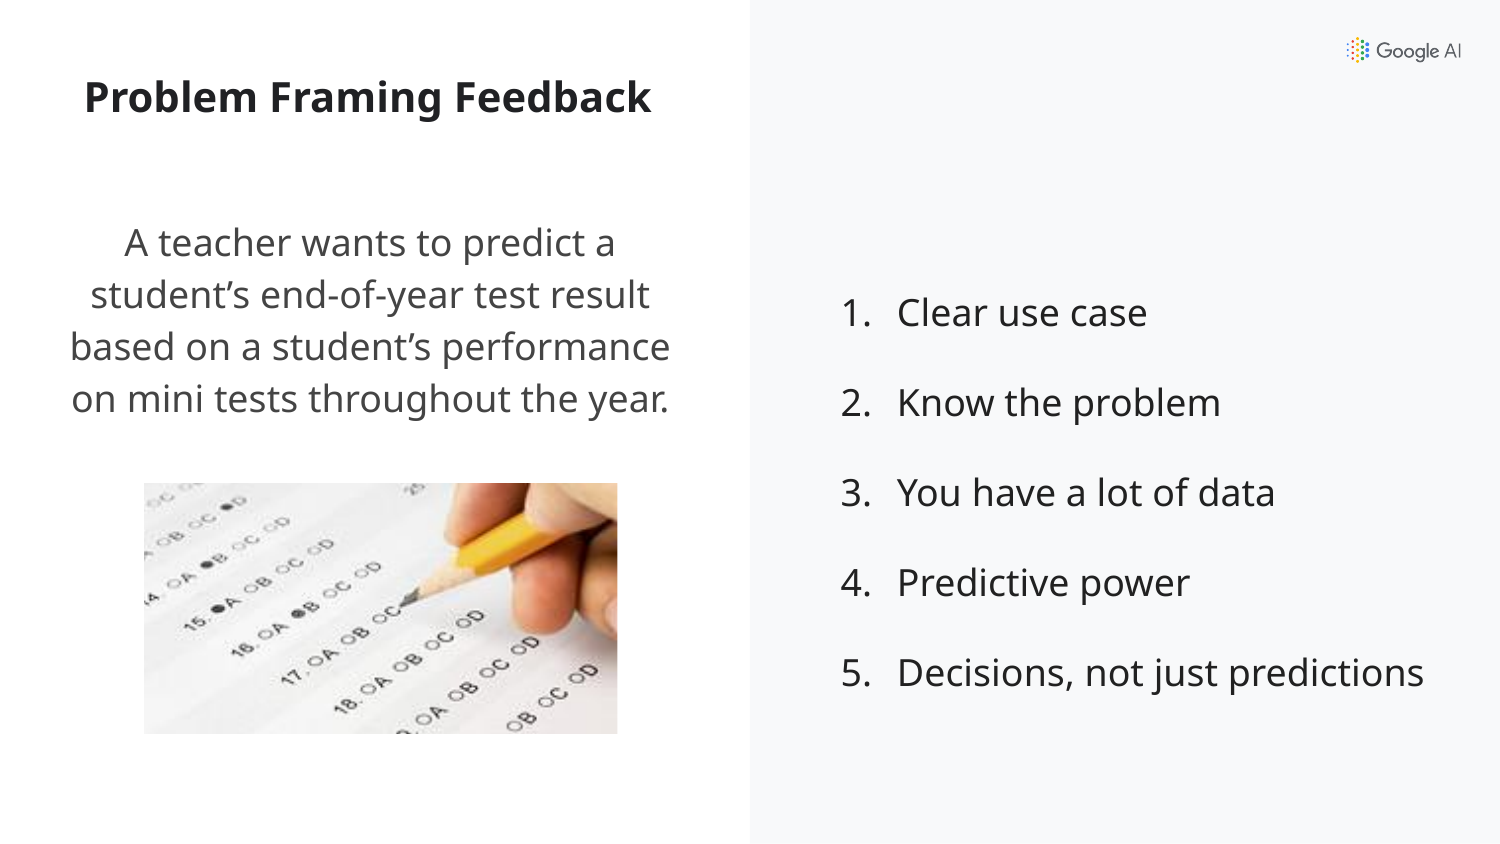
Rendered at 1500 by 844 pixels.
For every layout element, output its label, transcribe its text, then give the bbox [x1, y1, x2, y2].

text_box A teacher wants to predict a student’s end-of-year test result based on a student’s performance on mini tests throughout the year. [47, 197, 694, 386]
title Problem Framing Feedback [68, 56, 694, 138]
text_box Clear use case Know the problem You have a lot of data Predictive power Decisions, not just predictions [806, 228, 1469, 721]
picture [1343, 31, 1476, 69]
picture [143, 483, 618, 734]
